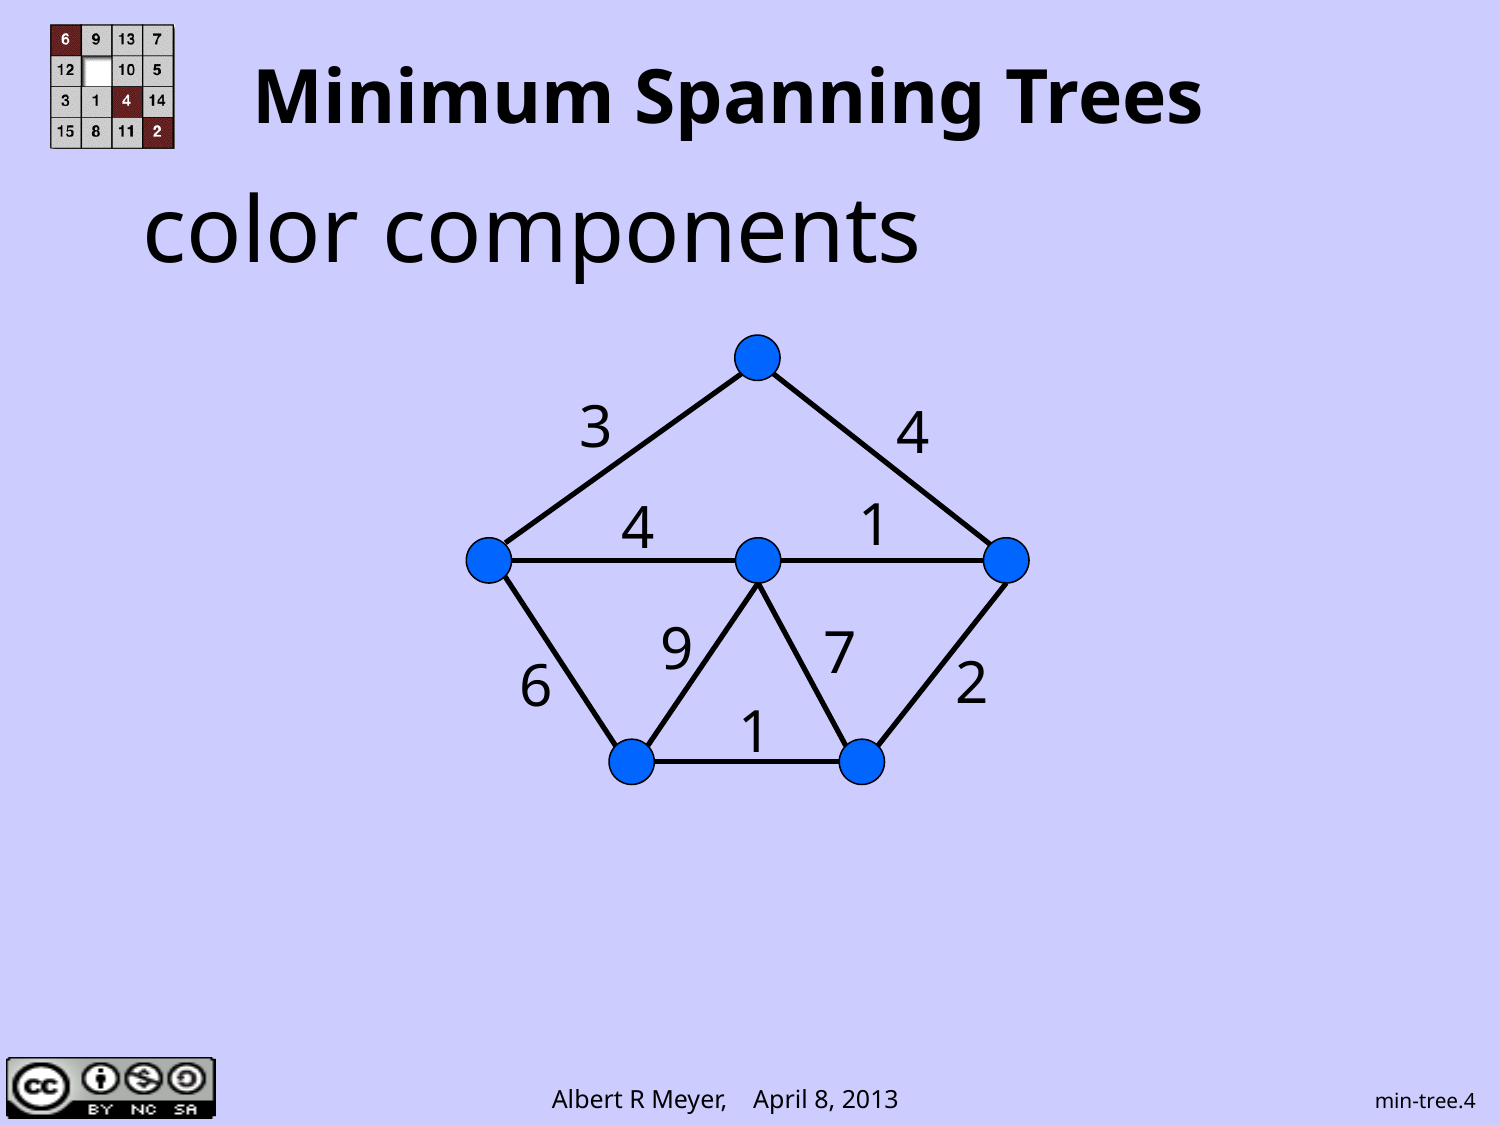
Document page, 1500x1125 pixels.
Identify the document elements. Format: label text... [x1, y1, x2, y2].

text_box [466, 334, 1030, 785]
title Minimum Spanning Trees [237, 0, 1476, 188]
text_box color components [127, 163, 938, 289]
picture [50, 24, 175, 149]
picture [6, 1057, 216, 1119]
slide_number min-tree.4 [1247, 1079, 1491, 1121]
